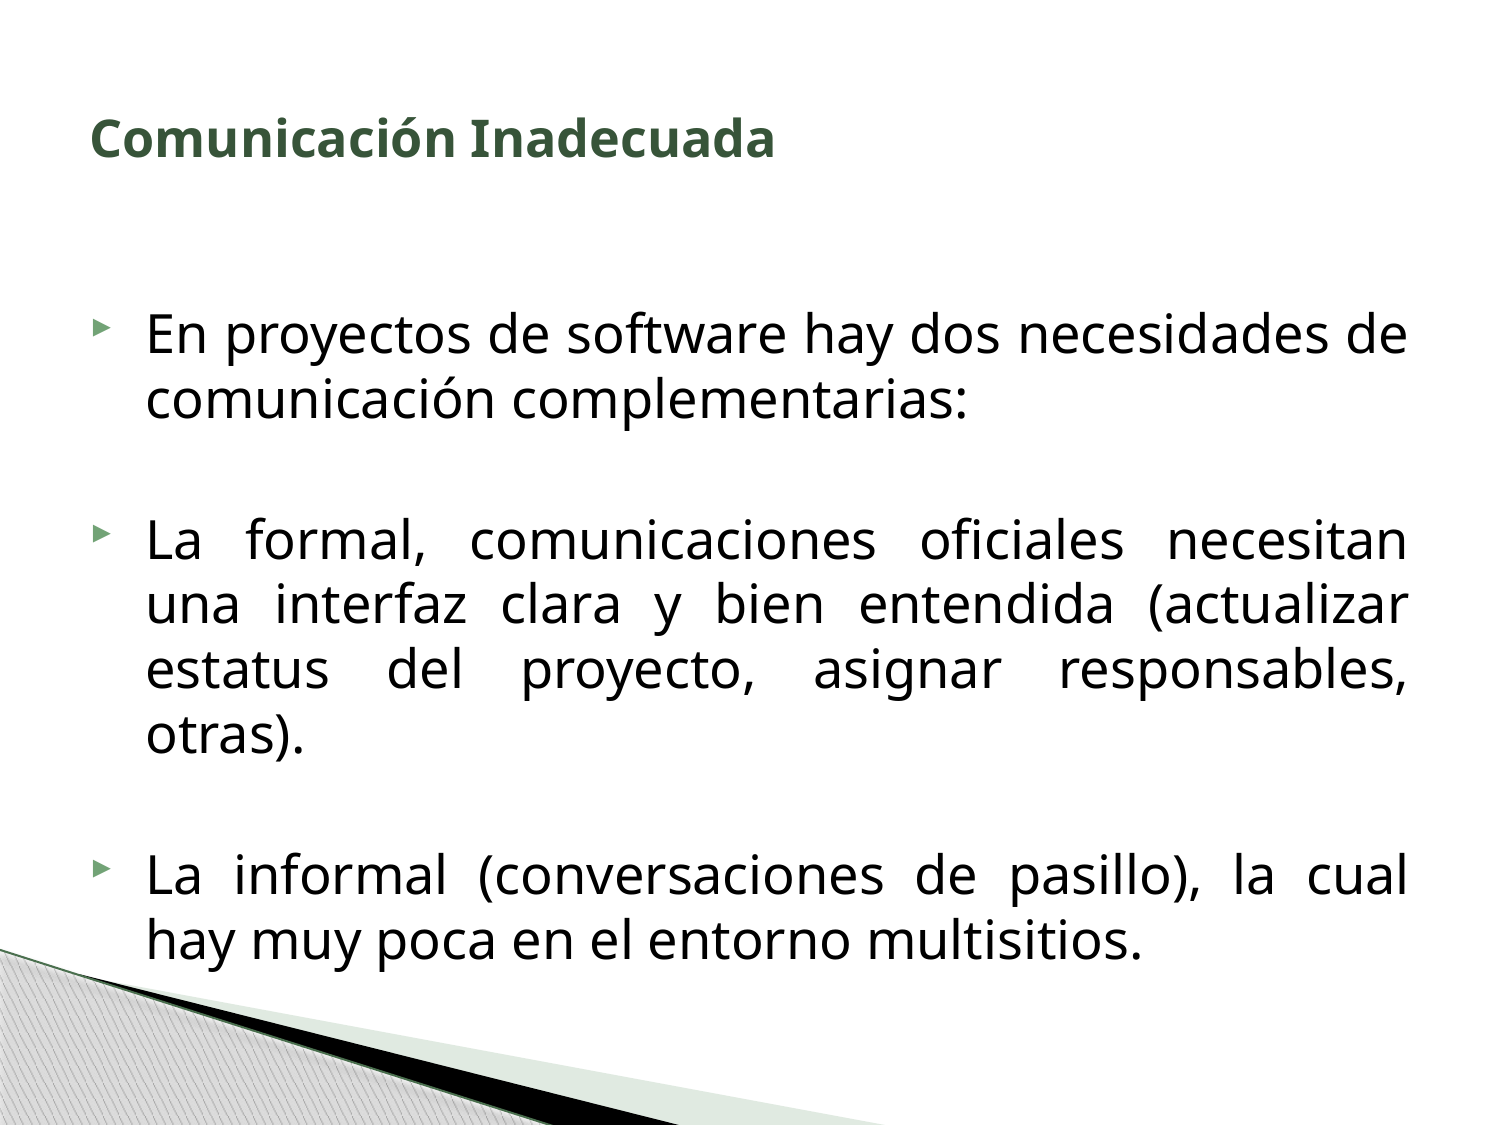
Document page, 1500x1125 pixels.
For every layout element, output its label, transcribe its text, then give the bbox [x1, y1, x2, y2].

list En proyectos de software hay dos necesidades de comunicación complementarias: La formal, comunicaciones oficiales necesitan una interfaz clara y bien entendida (actualizar estatus del proyecto, asignar responsables, otras). La informal (conversaciones de pasillo), la cual hay muy poca en el entorno multisitios. [75, 243, 1425, 986]
title Comunicación Inadecuada [75, 45, 1425, 176]
